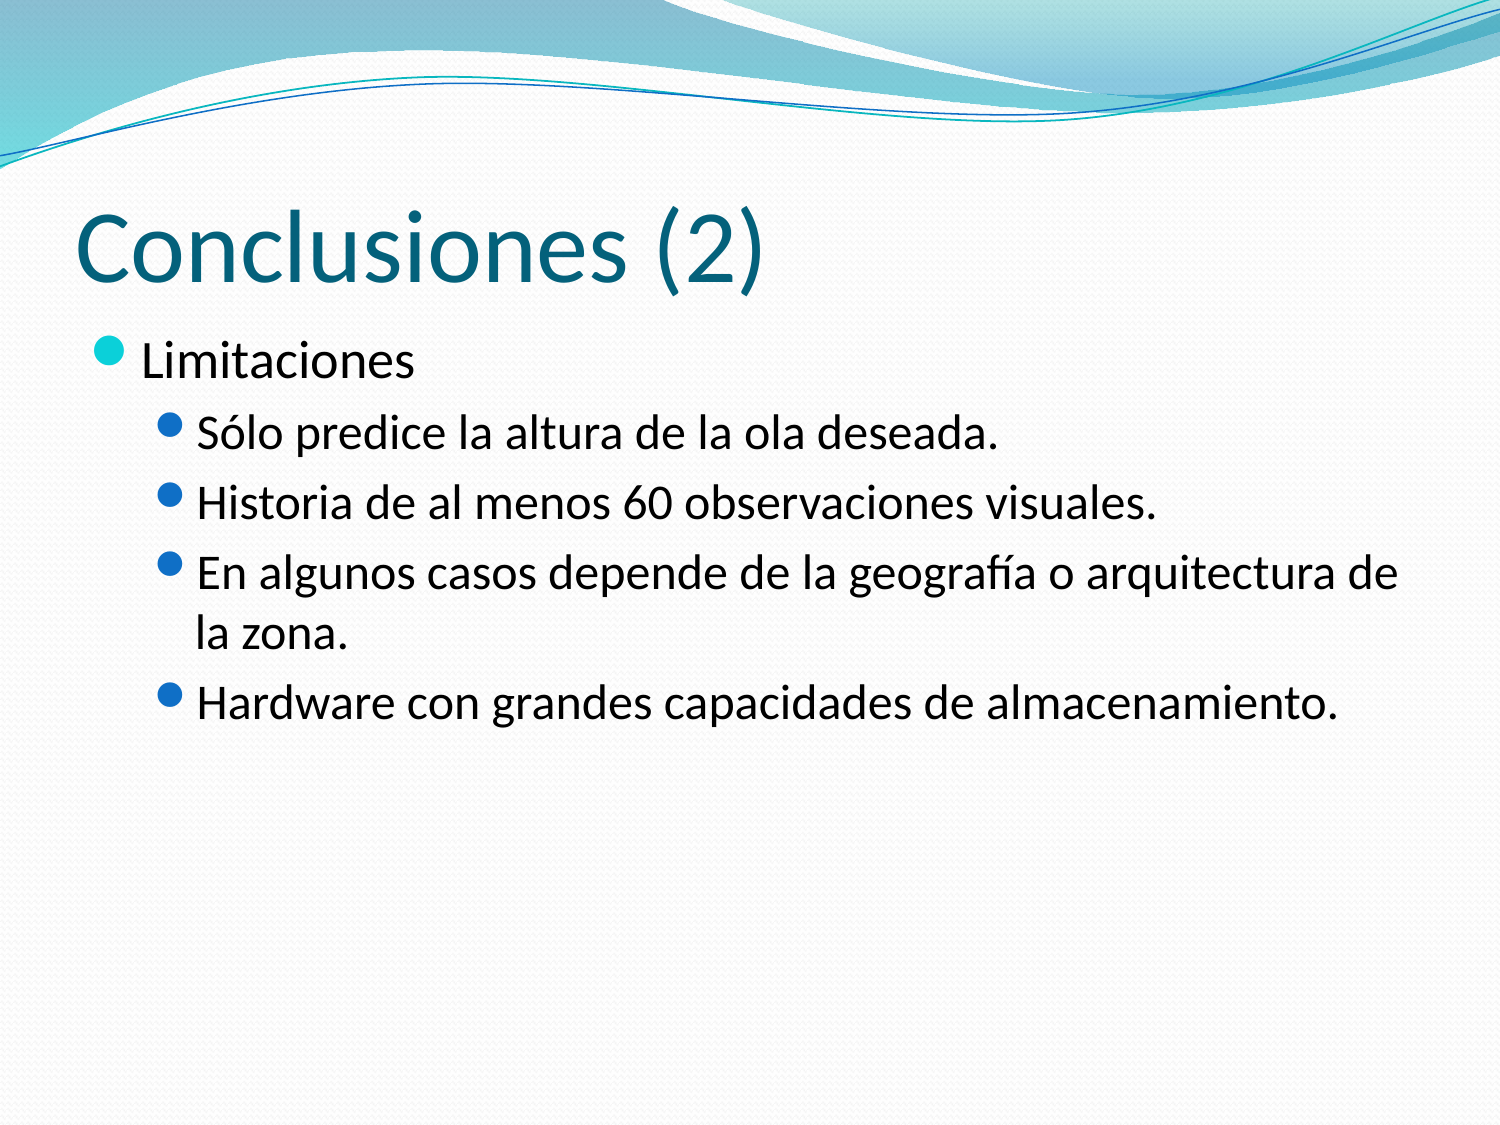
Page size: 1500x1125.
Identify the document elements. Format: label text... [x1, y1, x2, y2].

list Limitaciones Sólo predice la altura de la ola deseada. Historia de al menos 60 observaciones visuales. En algunos casos depende de la geografía o arquitectura de la zona. Hardware con grandes capacidades de almacenamiento. [75, 317, 1425, 1038]
title Conclusiones (2) [75, 115, 1425, 303]
